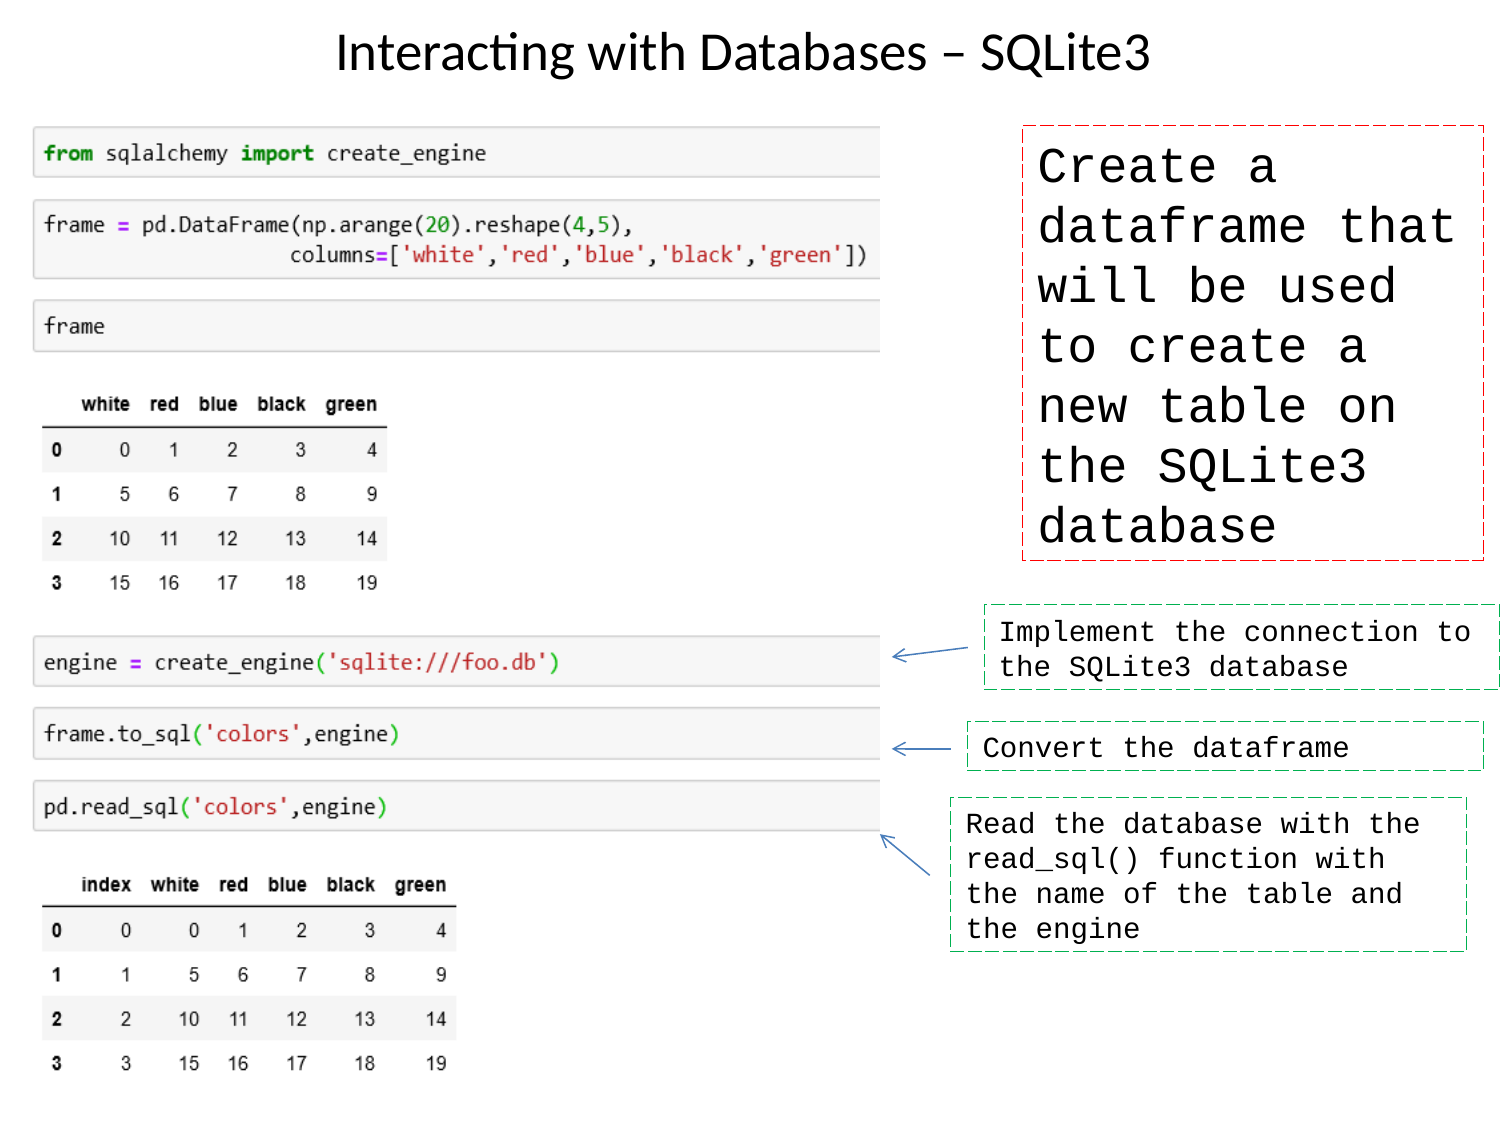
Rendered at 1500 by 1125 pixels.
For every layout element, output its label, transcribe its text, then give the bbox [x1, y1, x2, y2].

picture [29, 125, 881, 1090]
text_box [879, 833, 930, 876]
text_box Read the database with the read_sql() function with the name of the table and the engine [950, 797, 1467, 952]
text_box Convert the dataframe [967, 721, 1484, 771]
title Interacting with Databases – SQLite3 [75, 7, 1425, 90]
text_box Implement the connection to the SQLite3 database [984, 604, 1500, 690]
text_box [891, 647, 968, 658]
text_box Create a dataframe that will be used to create a new table on the SQLite3 database [1022, 125, 1484, 561]
